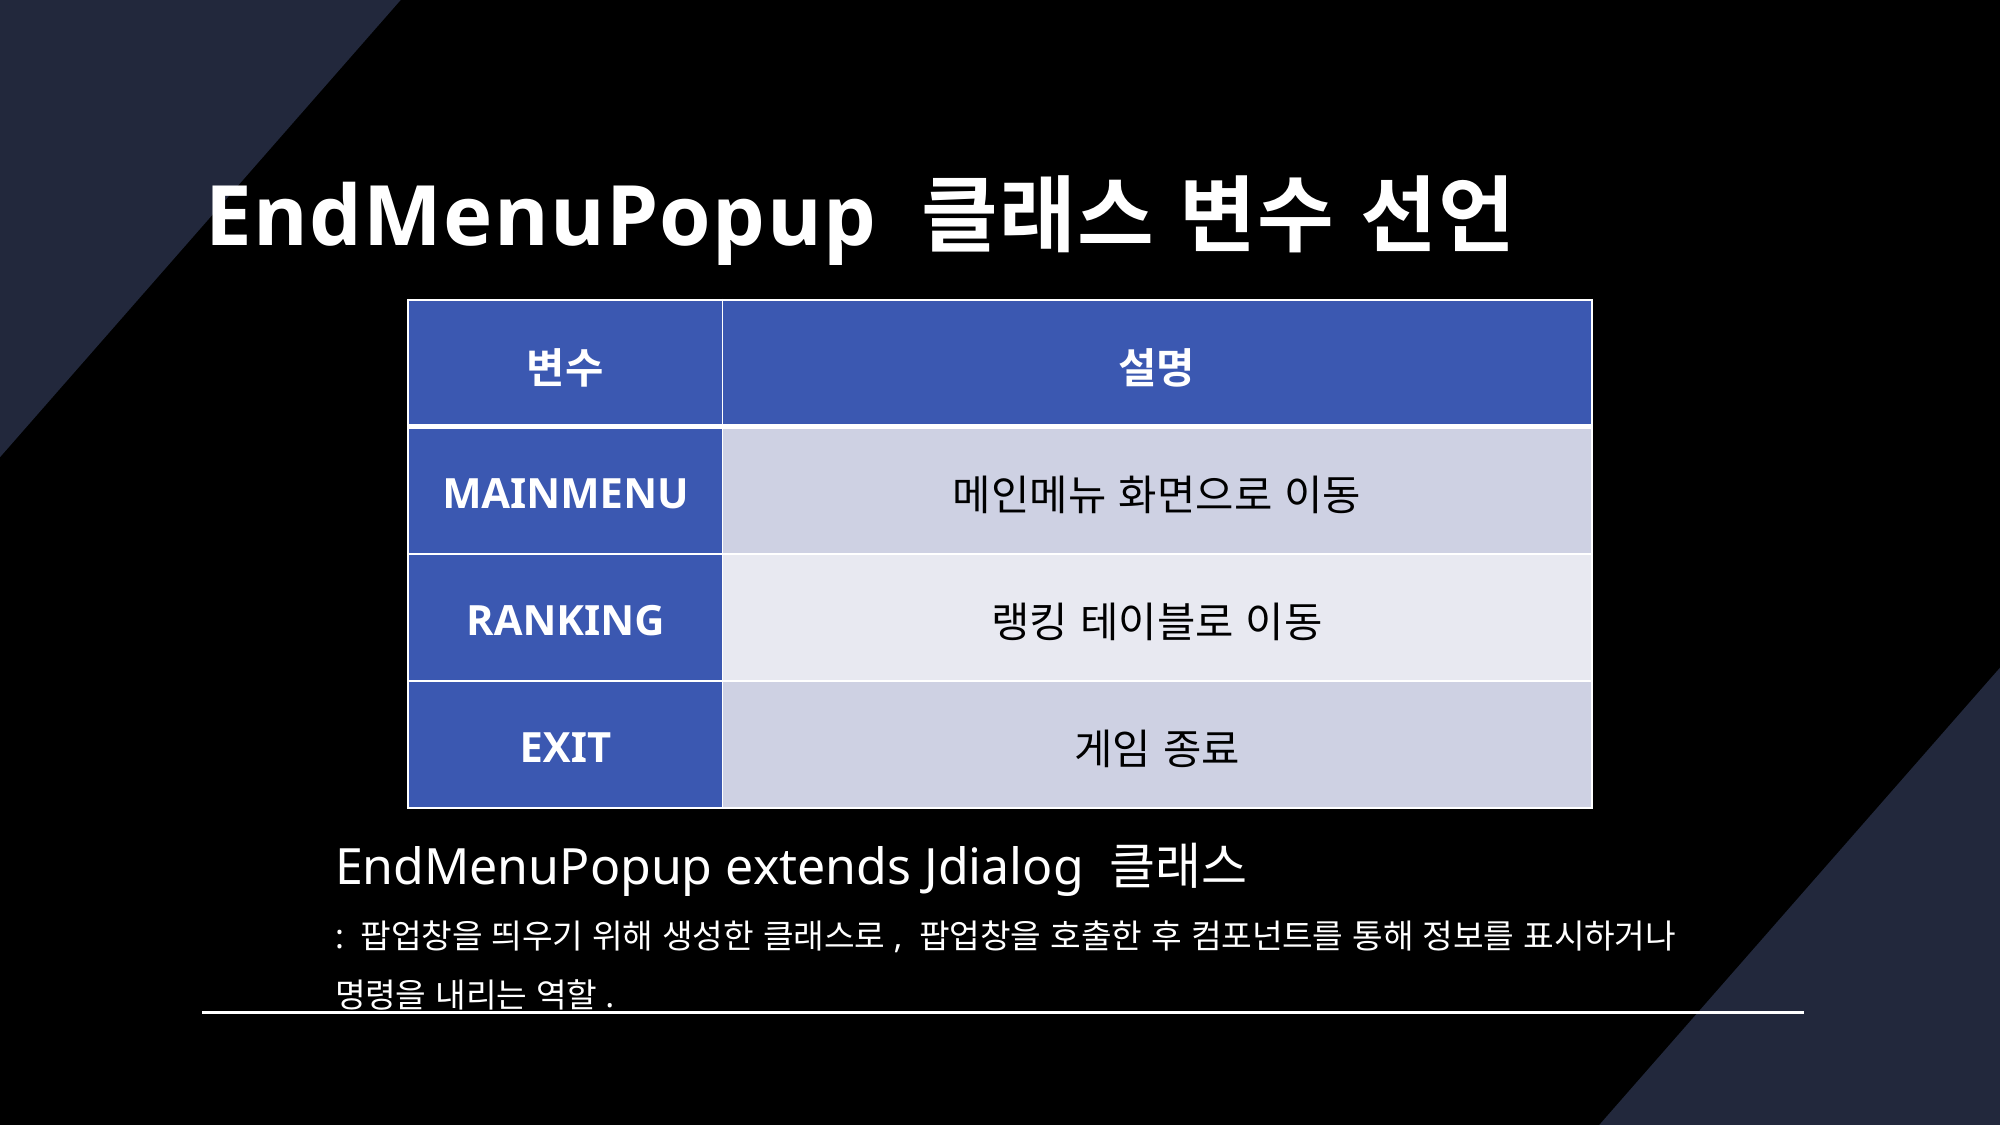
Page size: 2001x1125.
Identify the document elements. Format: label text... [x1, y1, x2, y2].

table_header 설명 [723, 301, 1591, 424]
table_cell MAINMENU [409, 429, 722, 553]
table_cell EXIT [409, 682, 722, 797]
table_header 변수 [409, 301, 722, 424]
text_box EndMenuPopup extends Jdialog 클래스 : 팝업창을 띄우기 위해 생성한 클래스로, 팝업창을 호출한 후 컴포넌트를 통해 정보를 표시하거나 명령을 내리는 역할. [320, 797, 1764, 1022]
table_cell 랭킹 테이블로 이동 [723, 555, 1591, 680]
title EndMenuPopup 클래스 변수 선언 [187, 93, 1813, 318]
table_cell 게임 종료 [723, 682, 1591, 797]
table_cell RANKING [409, 555, 722, 680]
table_cell 메인메뉴 화면으로 이동 [723, 429, 1591, 553]
